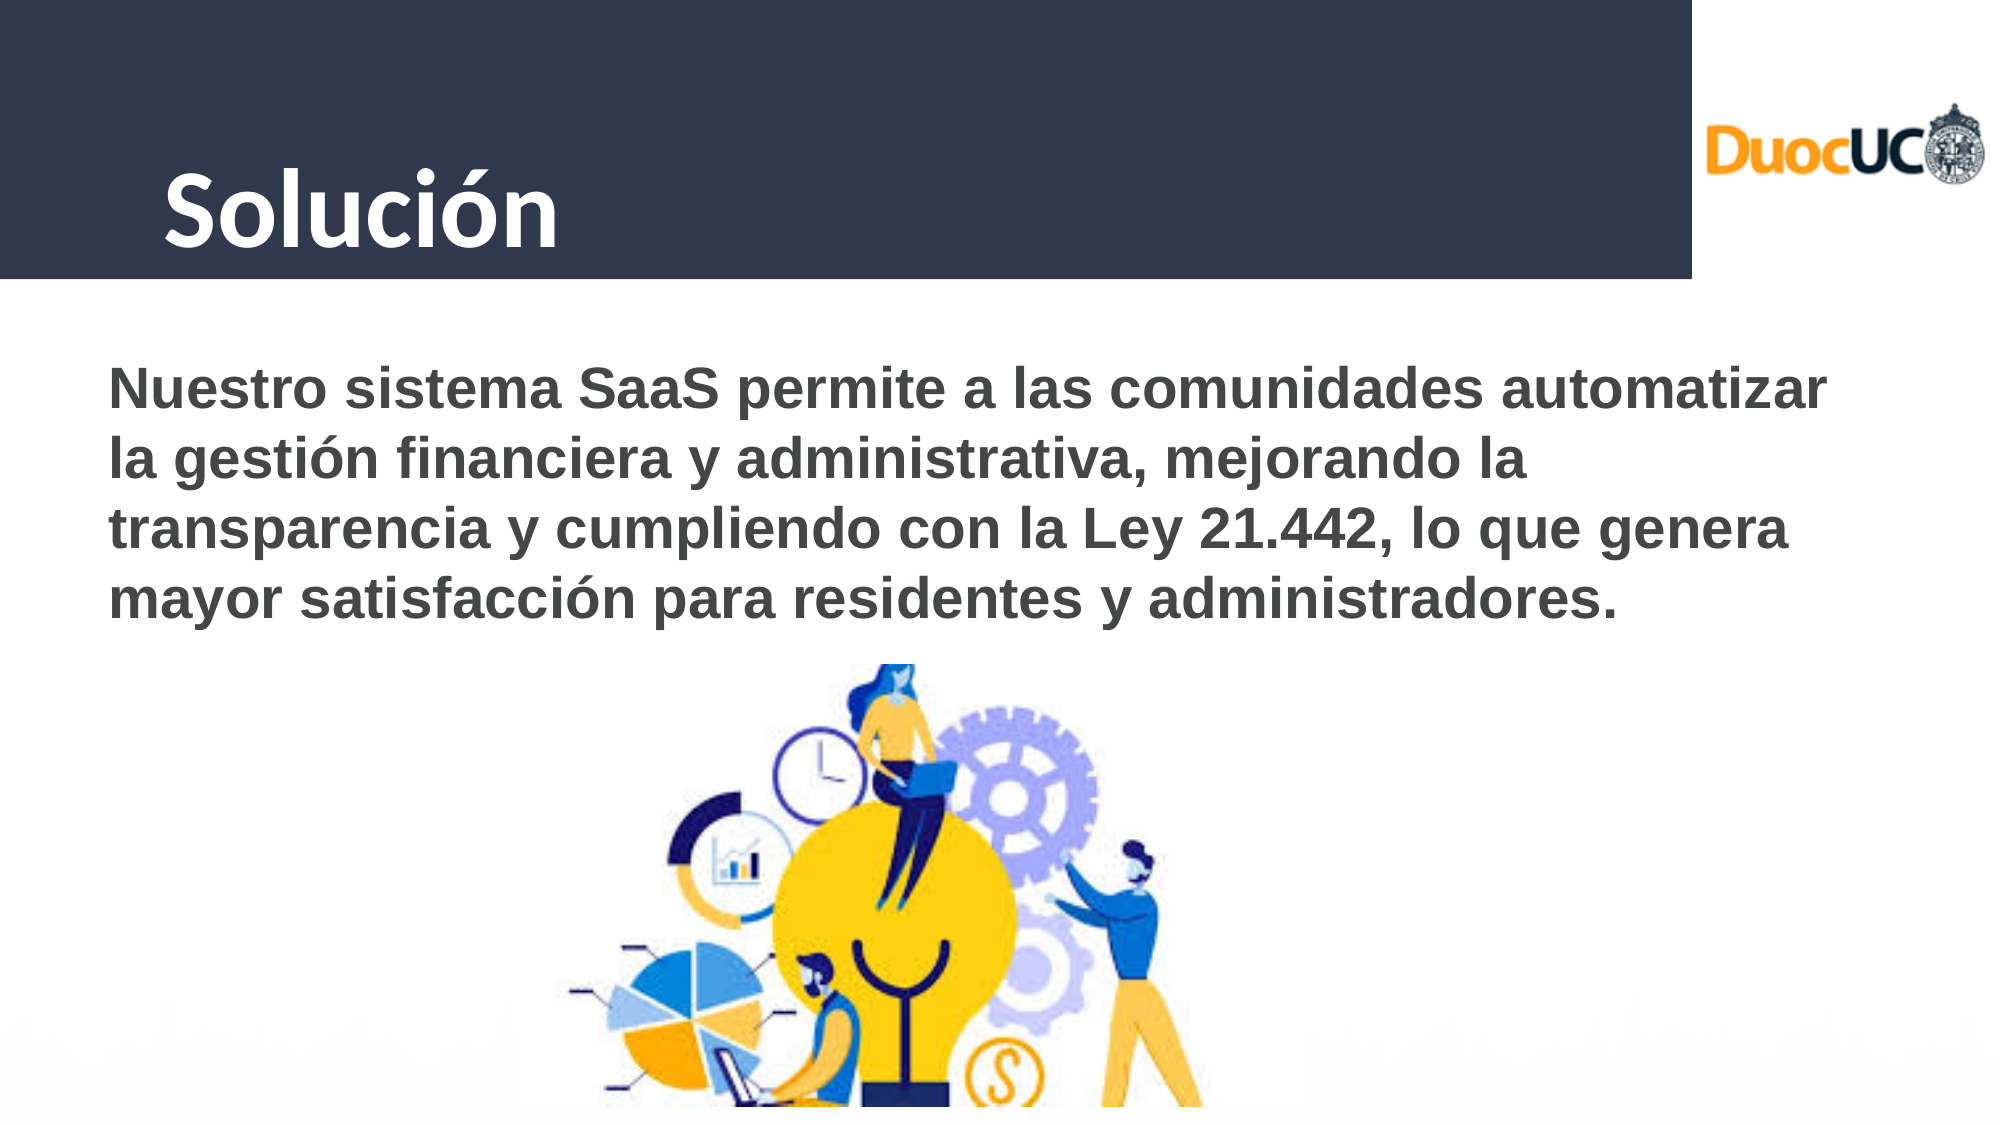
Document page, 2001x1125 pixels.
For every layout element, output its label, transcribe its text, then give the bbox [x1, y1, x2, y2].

picture [1692, 0, 2000, 290]
text_box Solución [149, 102, 1851, 320]
text_box Nuestro sistema SaaS permite a las comunidades automatizar la gestión financiera y administrativa, mejorando la transparencia y cumpliendo con la Ley 21.442, lo que genera mayor satisfacción para residentes y administradores. [93, 342, 1905, 638]
picture [0, 663, 2000, 1125]
